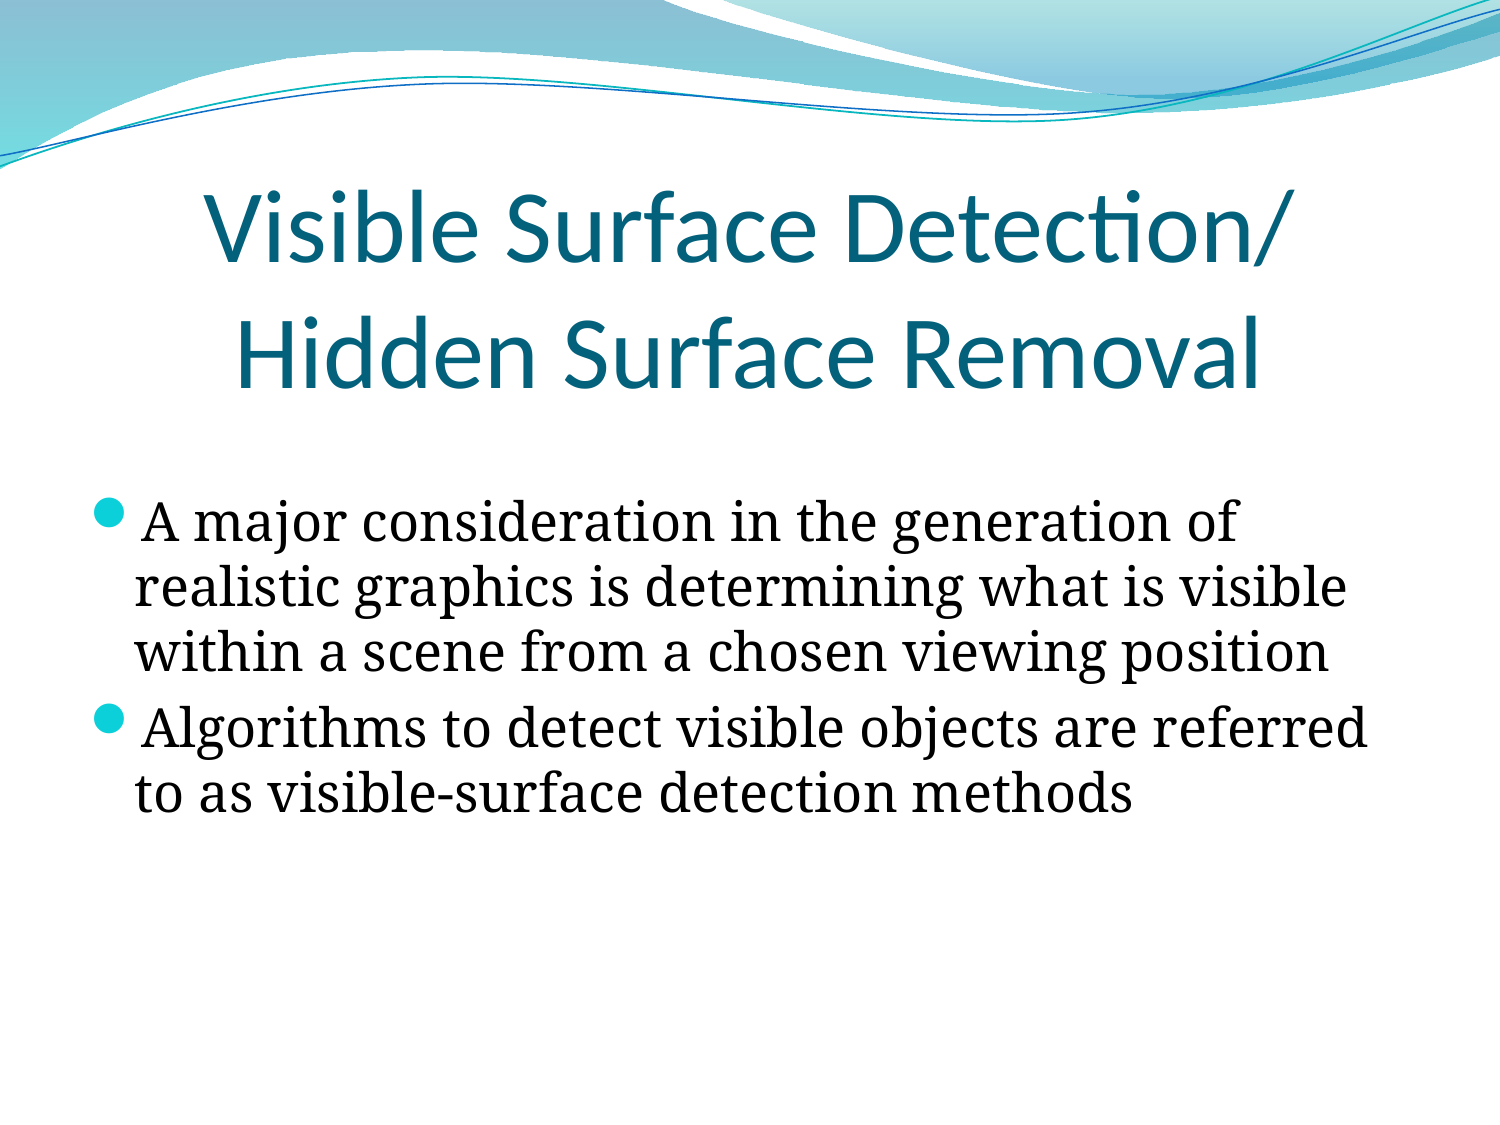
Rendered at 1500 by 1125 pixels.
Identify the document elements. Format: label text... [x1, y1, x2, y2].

title Visible Surface Detection/ Hidden Surface Removal [75, 115, 1425, 409]
list A major consideration in the generation of realistic graphics is determining what is visible within a scene from a chosen viewing position Algorithms to detect visible objects are referred to as visible-surface detection methods [75, 479, 1425, 1038]
